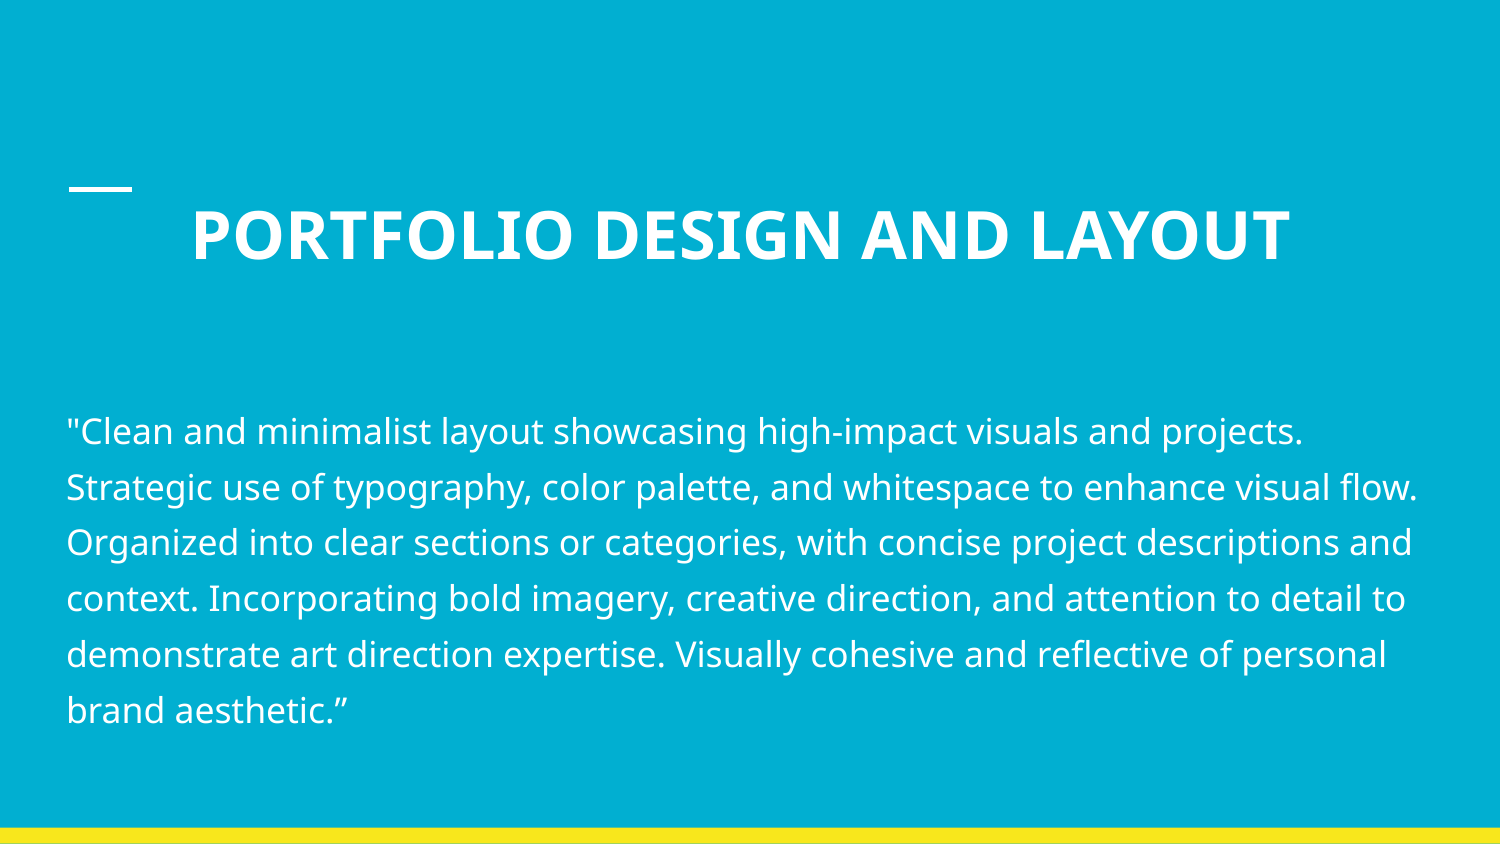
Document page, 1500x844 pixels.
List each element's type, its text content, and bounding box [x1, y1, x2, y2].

list "Clean and minimalist layout showcasing high-impact visuals and projects. Strategic use of typography, color palette, and whitespace to enhance visual flow. Organized into clear sections or categories, with concise project descriptions and context. Incorporating bold imagery, creative direction, and attention to detail to demonstrate art direction expertise. Visually cohesive and reflective of personal brand aesthetic.” [51, 232, 1449, 750]
title PORTFOLIO DESIGN AND LAYOUT [51, 172, 1449, 232]
